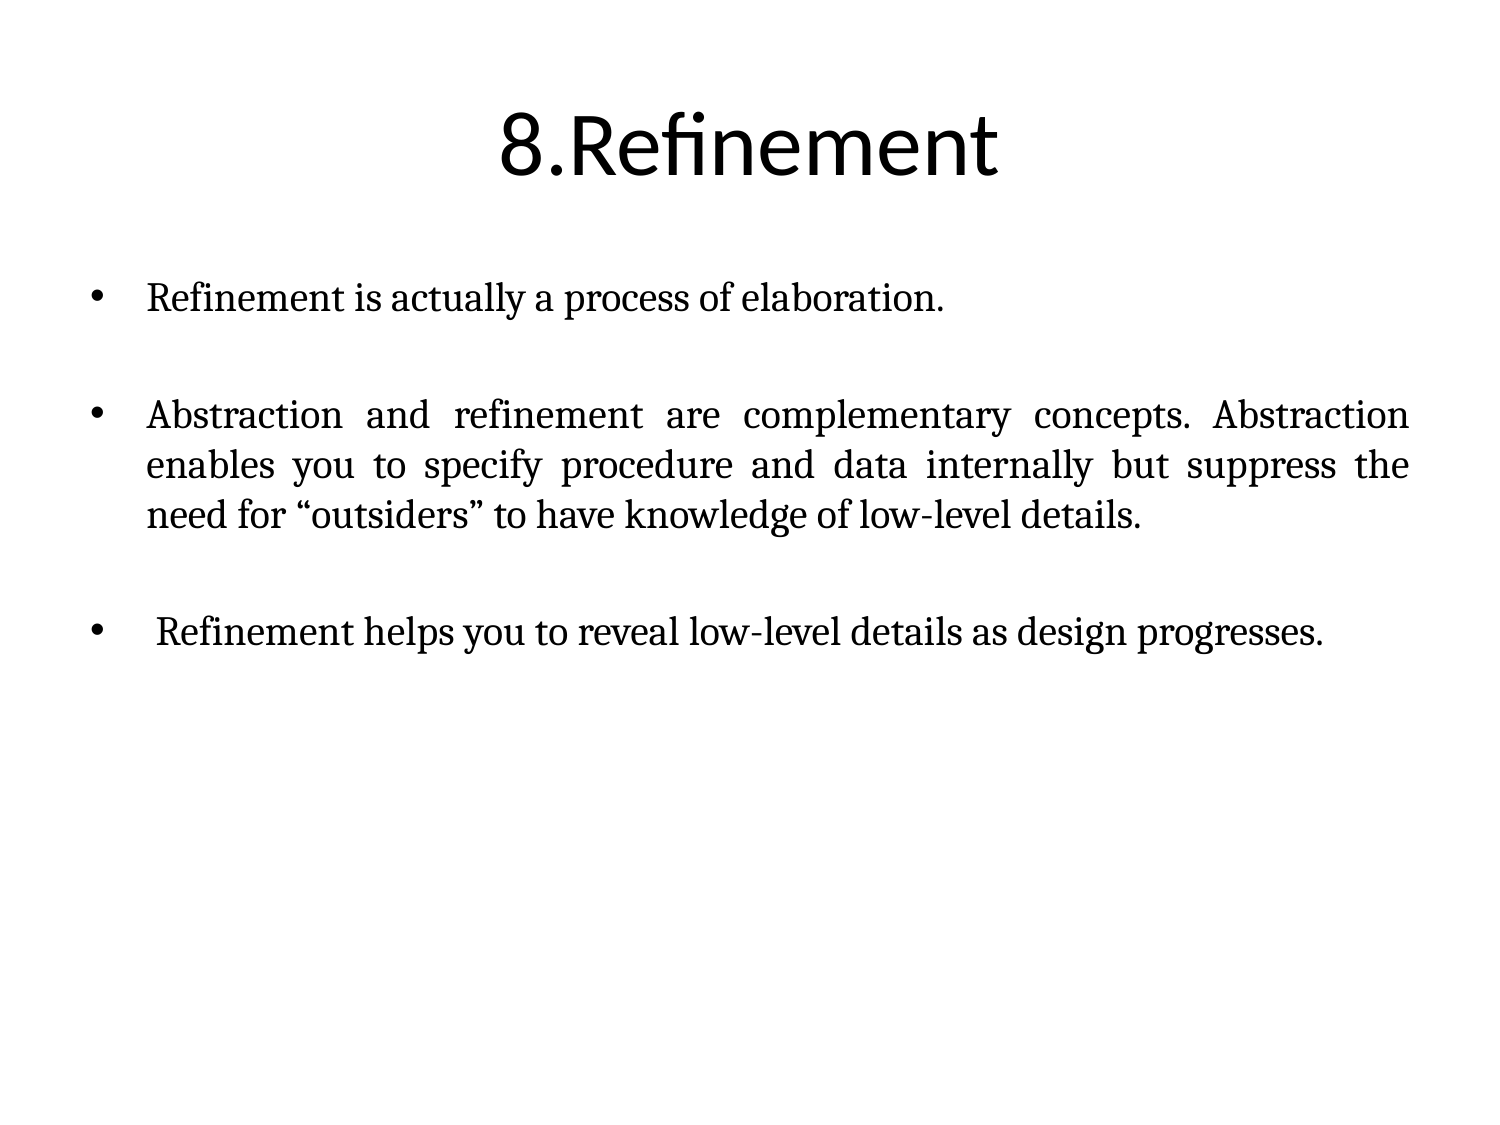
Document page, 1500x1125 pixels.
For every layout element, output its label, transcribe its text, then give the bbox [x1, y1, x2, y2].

title 8.Refinement [75, 45, 1425, 233]
list Refinement is actually a process of elaboration. Abstraction and refinement are complementary concepts. Abstraction enables you to specify procedure and data internally but suppress the need for “outsiders” to have knowledge of low-level details. Refinement helps you to reveal low-level details as design progresses. [75, 262, 1425, 1005]
